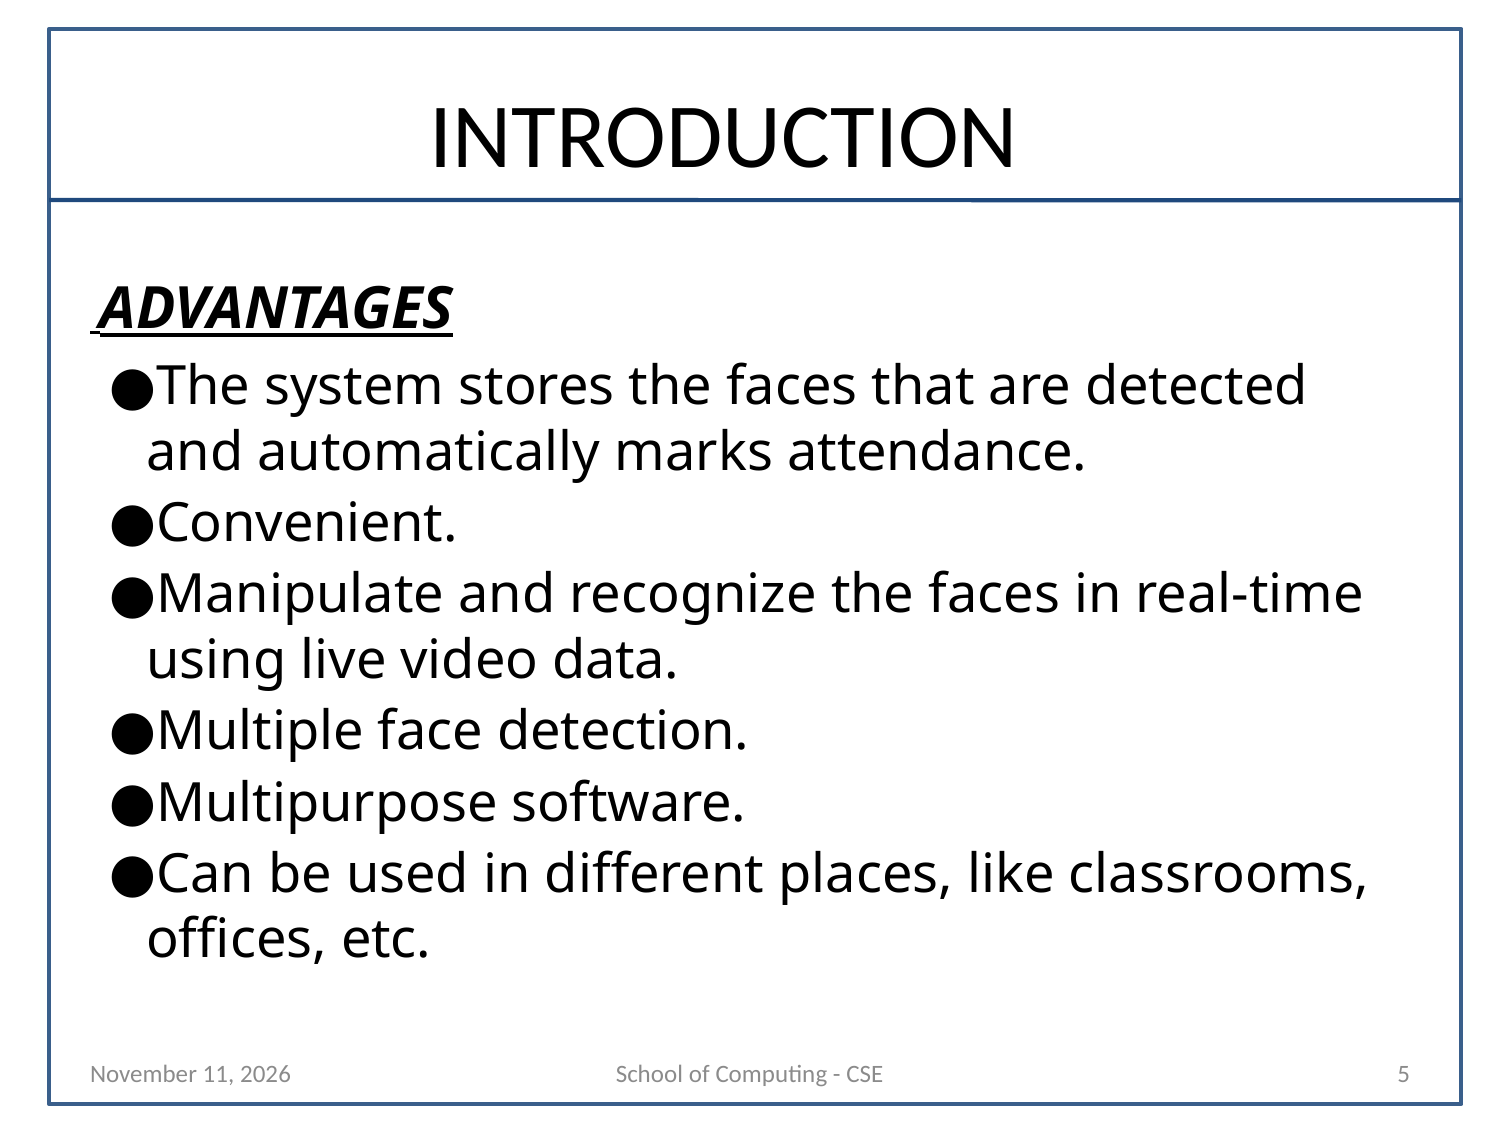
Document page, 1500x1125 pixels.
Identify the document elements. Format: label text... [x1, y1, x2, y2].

title INTRODUCTION [49, 37, 1399, 225]
slide_number 5 [1074, 1042, 1425, 1103]
footer School of Computing - CSE [512, 1042, 988, 1103]
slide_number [75, 1042, 425, 1103]
list ADVANTAGES The system stores the faces that are detected and automatically marks attendance. Convenient. Manipulate and recognize the faces in real-time using live video data. Multiple face detection. Multipurpose software. Can be used in different places, like classrooms, offices, etc. [75, 262, 1425, 1005]
